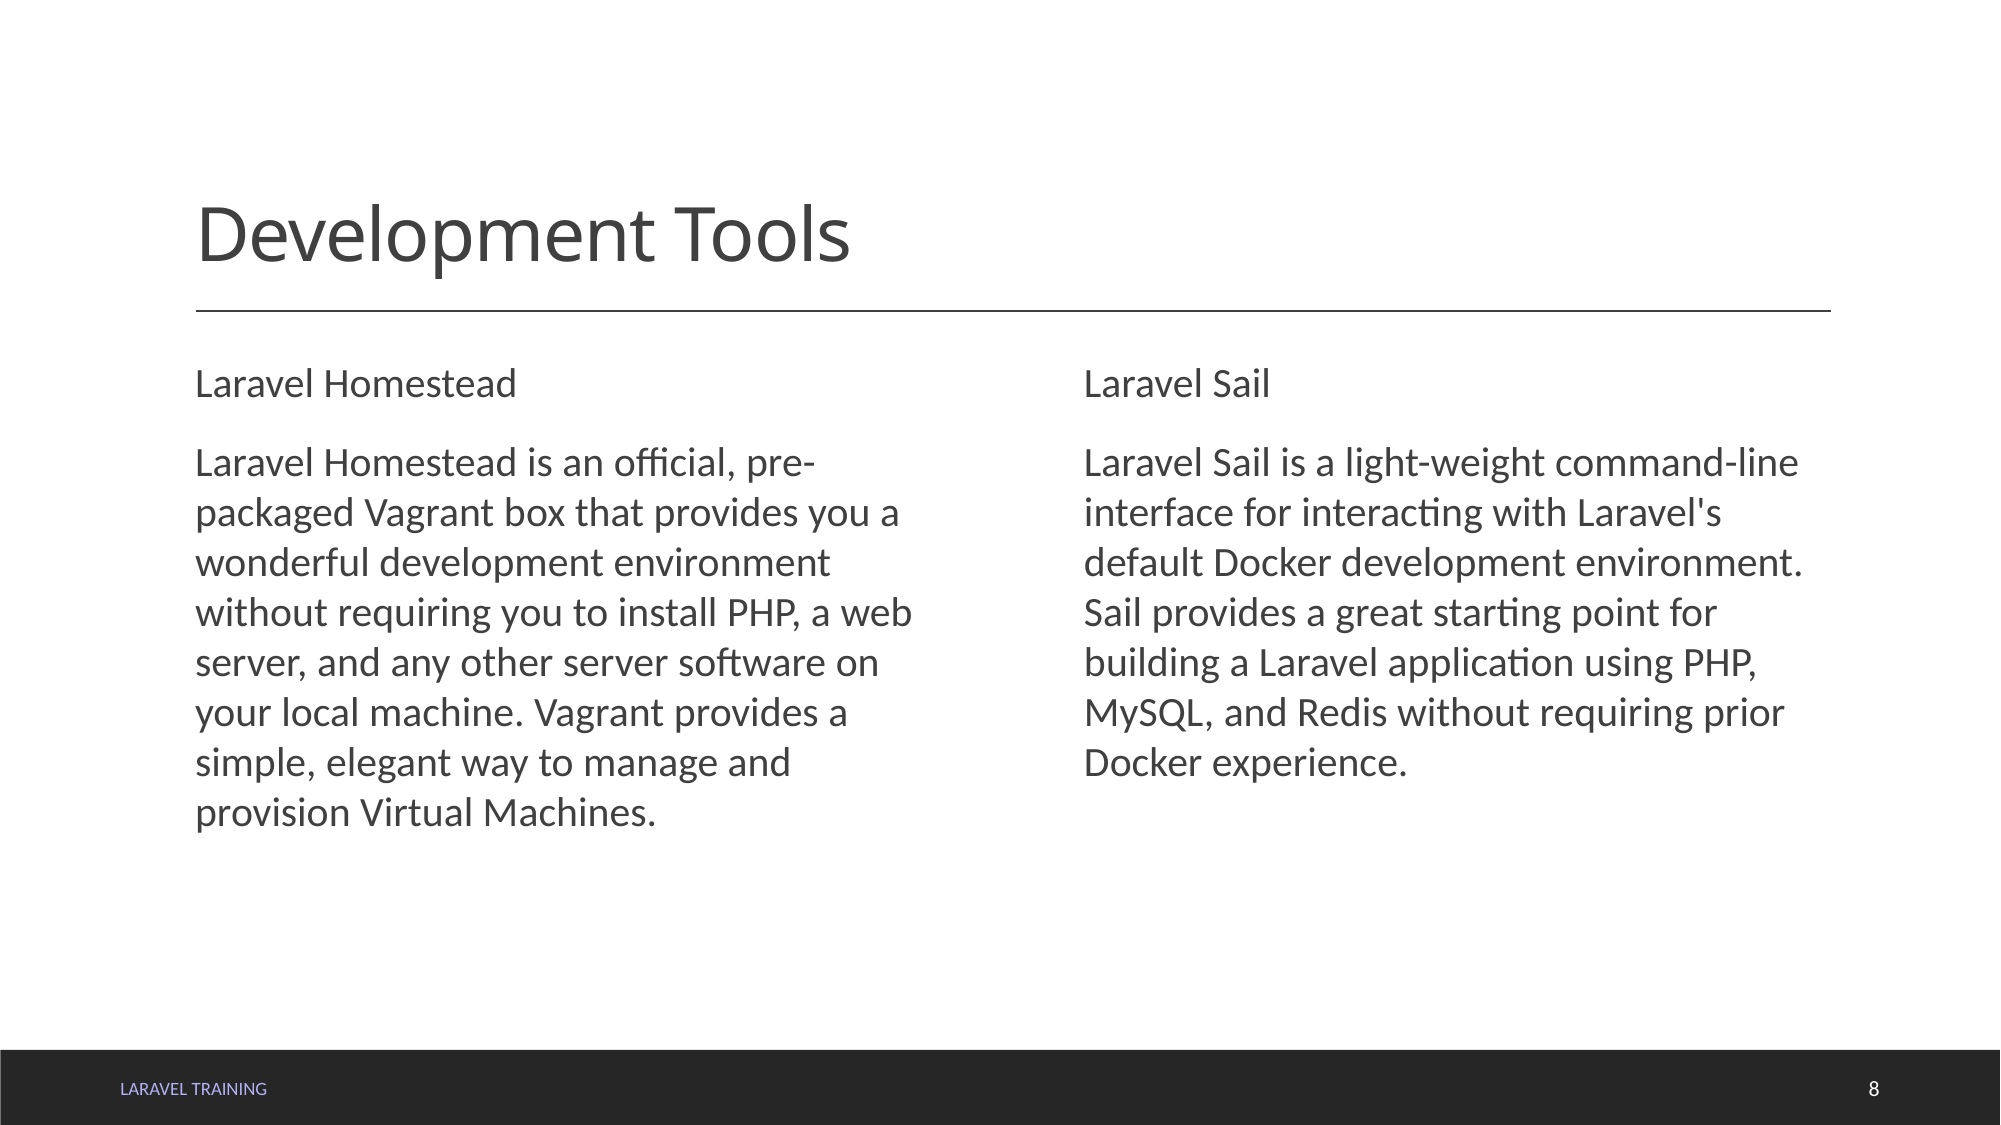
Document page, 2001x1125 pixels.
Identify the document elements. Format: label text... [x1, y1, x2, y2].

footer LARAVEL TRAINING [105, 1057, 1224, 1118]
slide_number 8 [1793, 1057, 1895, 1118]
list Laravel Homestead Laravel Homestead is an official, pre-packaged Vagrant box that provides you a wonderful development environment without requiring you to install PHP, a web server, and any other server software on your local machine. Vagrant provides a simple, elegant way to manage and provision Virtual Machines. [180, 347, 942, 963]
title Development Tools [180, 47, 1830, 285]
list Laravel Sail Laravel Sail is a light-weight command-line interface for interacting with Laravel's default Docker development environment. Sail provides a great starting point for building a Laravel application using PHP, MySQL, and Redis without requiring prior Docker experience. [1068, 347, 1830, 963]
